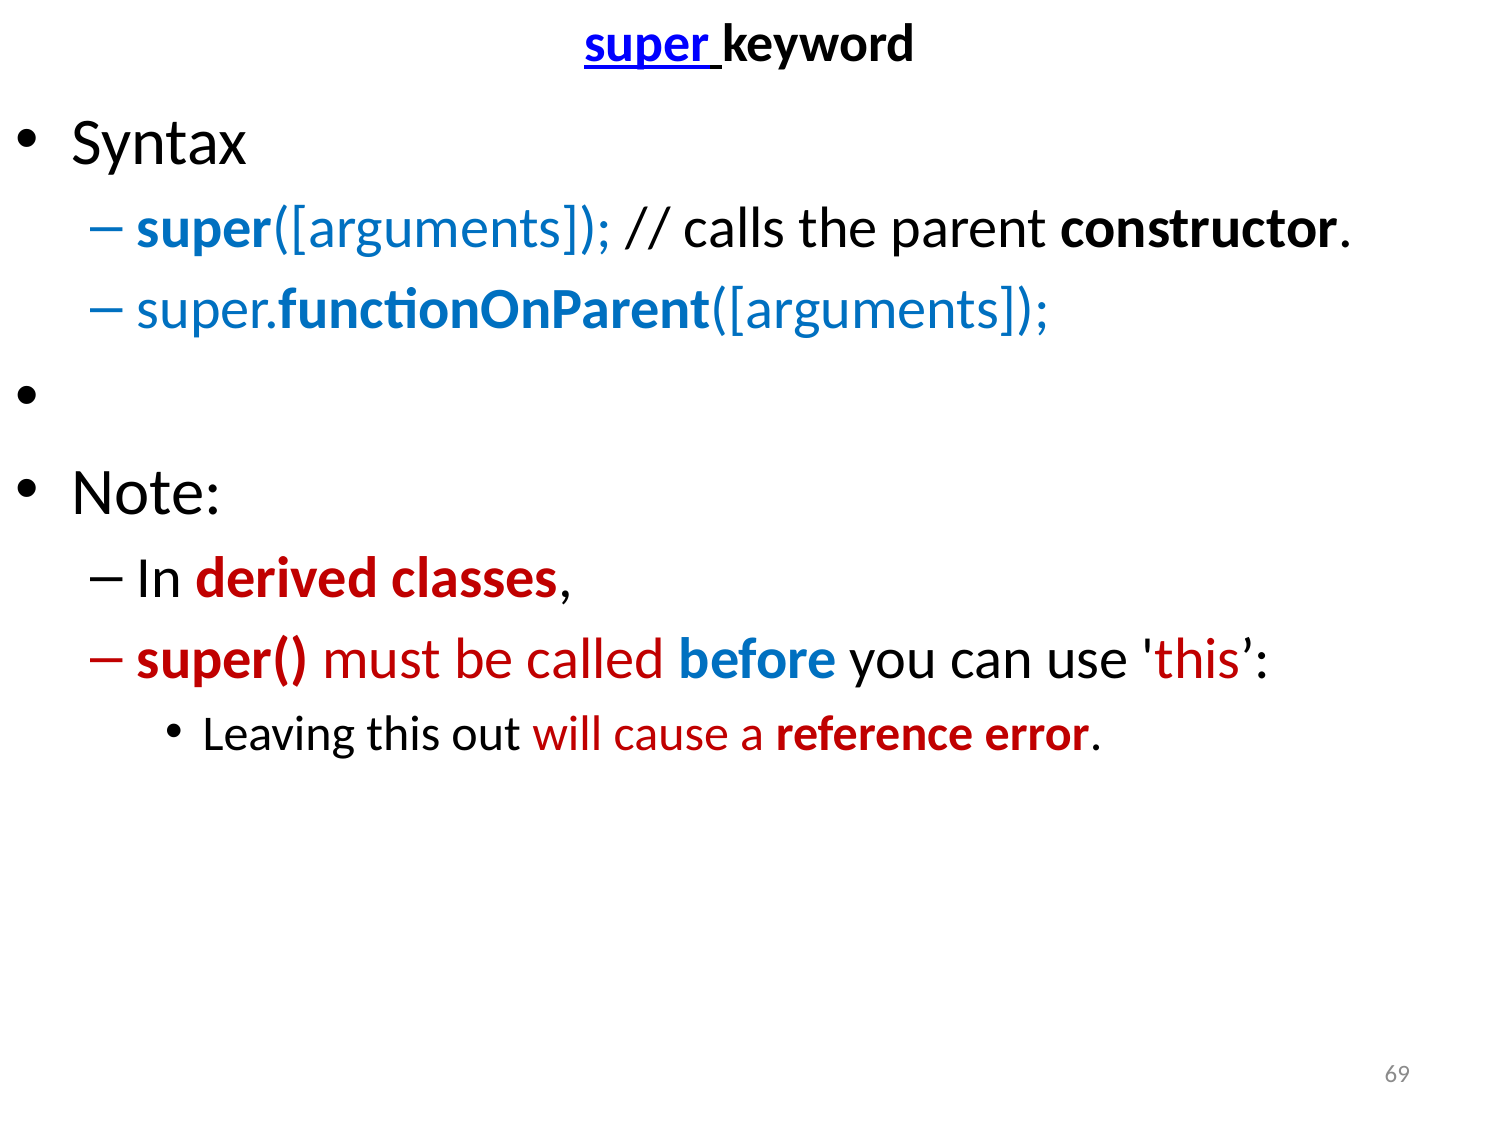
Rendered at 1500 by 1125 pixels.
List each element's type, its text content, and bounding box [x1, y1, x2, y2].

list Syntax super([arguments]); // calls the parent constructor. super.functionOnParent([arguments]); Note: In derived classes, super() must be called before you can use 'this’: Leaving this out will cause a reference error. [0, 90, 1500, 1125]
slide_number 69 [1074, 1042, 1425, 1103]
title super keyword [0, 0, 1500, 81]
